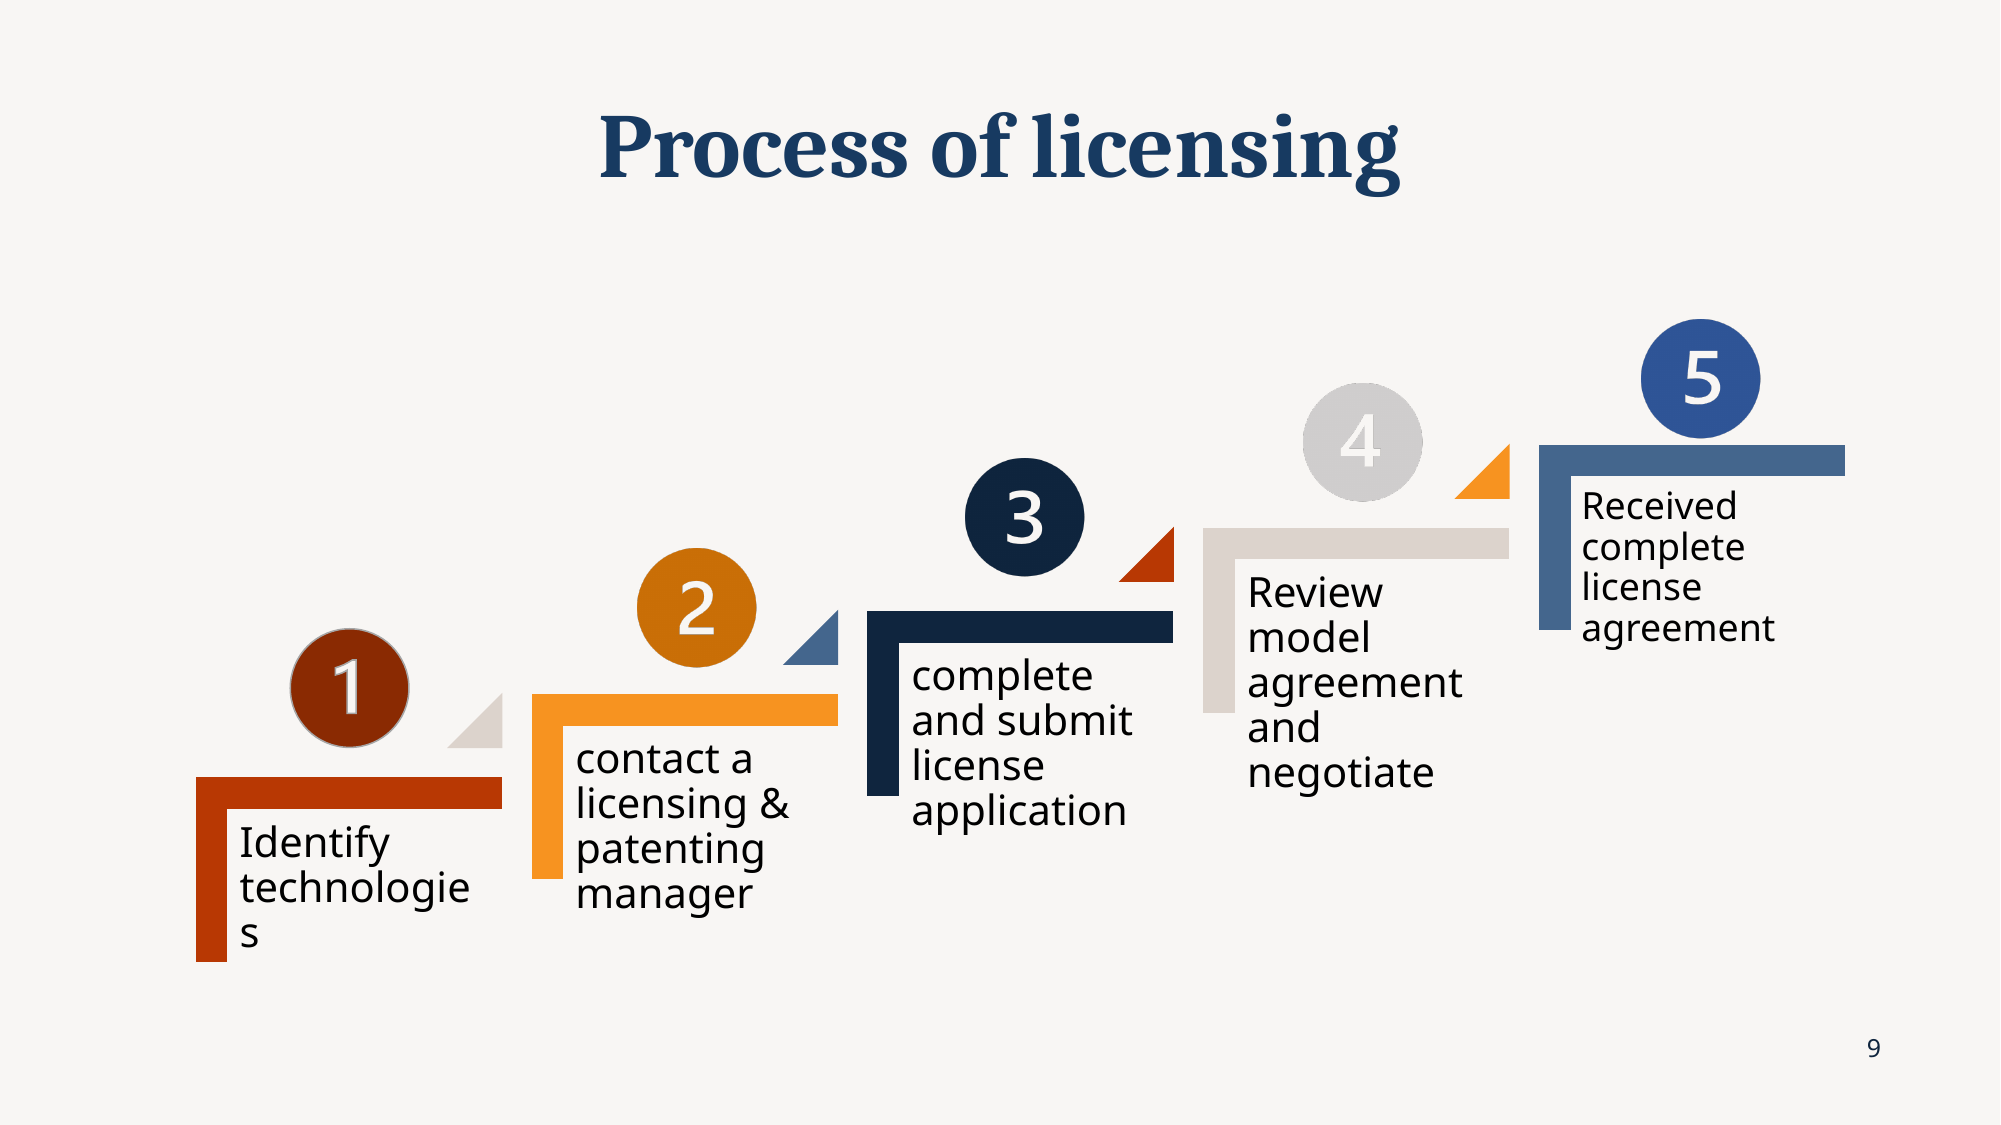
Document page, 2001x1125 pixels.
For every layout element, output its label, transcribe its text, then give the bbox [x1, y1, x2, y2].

slide_number 9 [1845, 1020, 1912, 1080]
picture [1625, 303, 1776, 454]
picture [949, 441, 1100, 593]
title Process of licensing [137, 64, 1863, 243]
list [196, 303, 1845, 1125]
picture [1287, 366, 1438, 518]
picture [621, 532, 772, 683]
